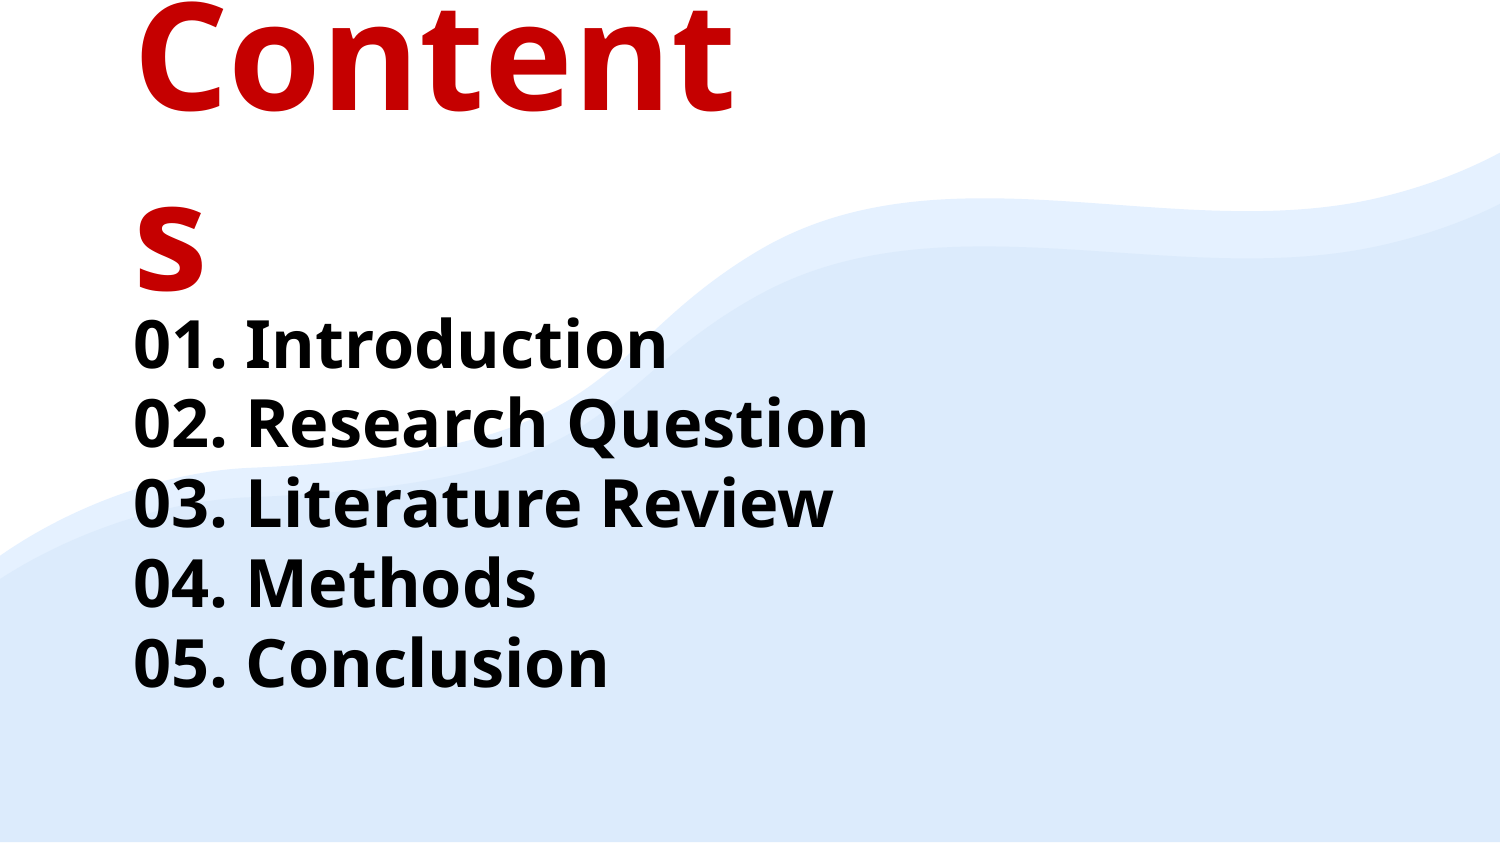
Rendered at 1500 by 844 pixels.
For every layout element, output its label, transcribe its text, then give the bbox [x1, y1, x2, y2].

title Contents [118, 59, 789, 223]
subtitle 01. Introduction 02. Research Question 03. Literature Review 04. Methods 05. Conclusion [118, 286, 996, 599]
